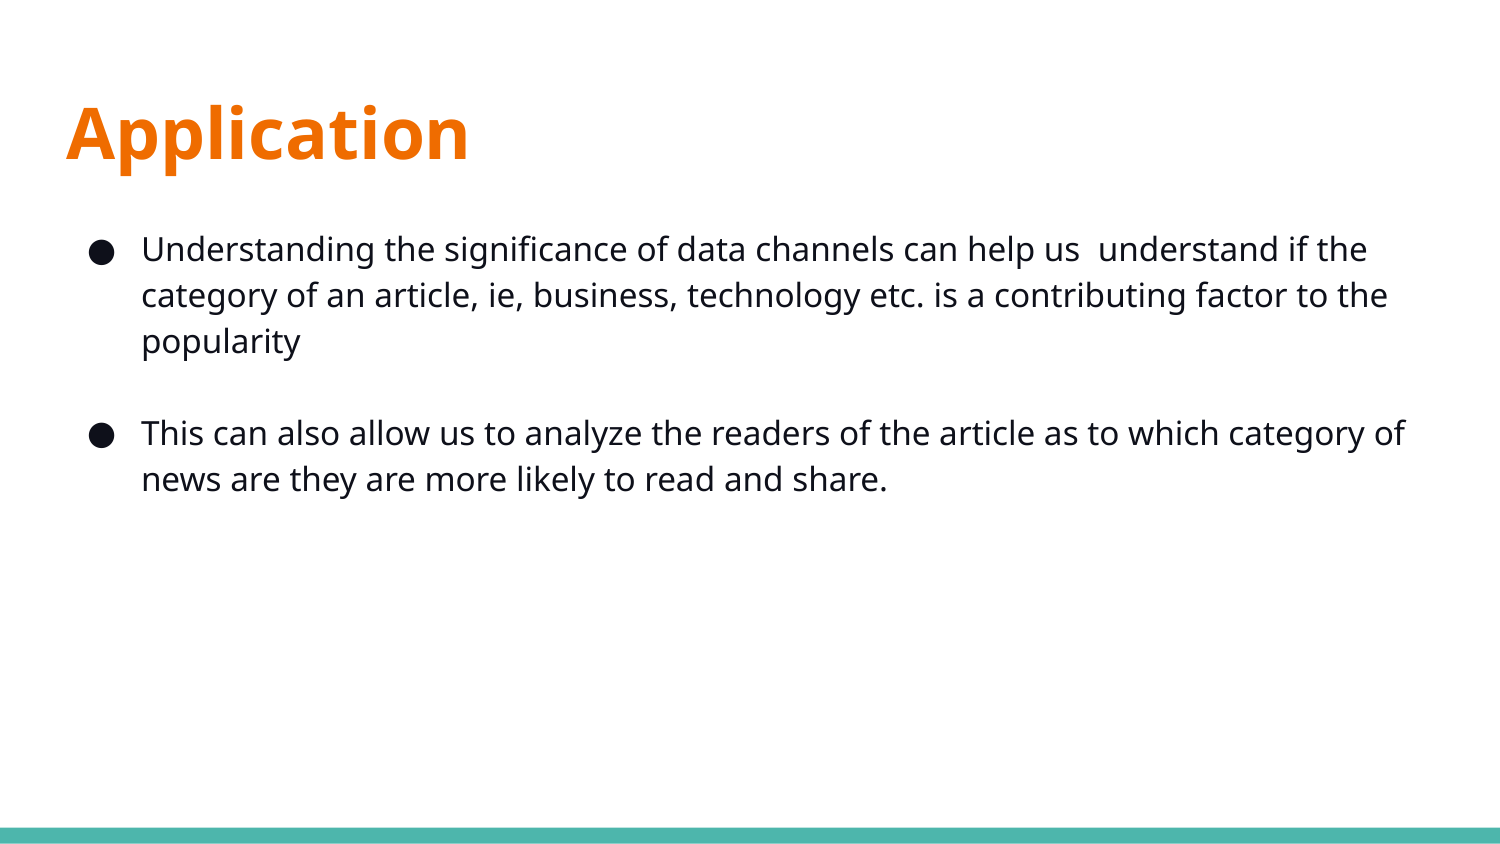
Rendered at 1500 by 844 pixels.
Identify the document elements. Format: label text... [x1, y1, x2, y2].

title Application [51, 72, 1449, 189]
list Understanding the significance of data channels can help us understand if the category of an article, ie, business, technology etc. is a contributing factor to the popularity This can also allow us to analyze the readers of the article as to which category of news are they are more likely to read and share. [51, 207, 1449, 750]
